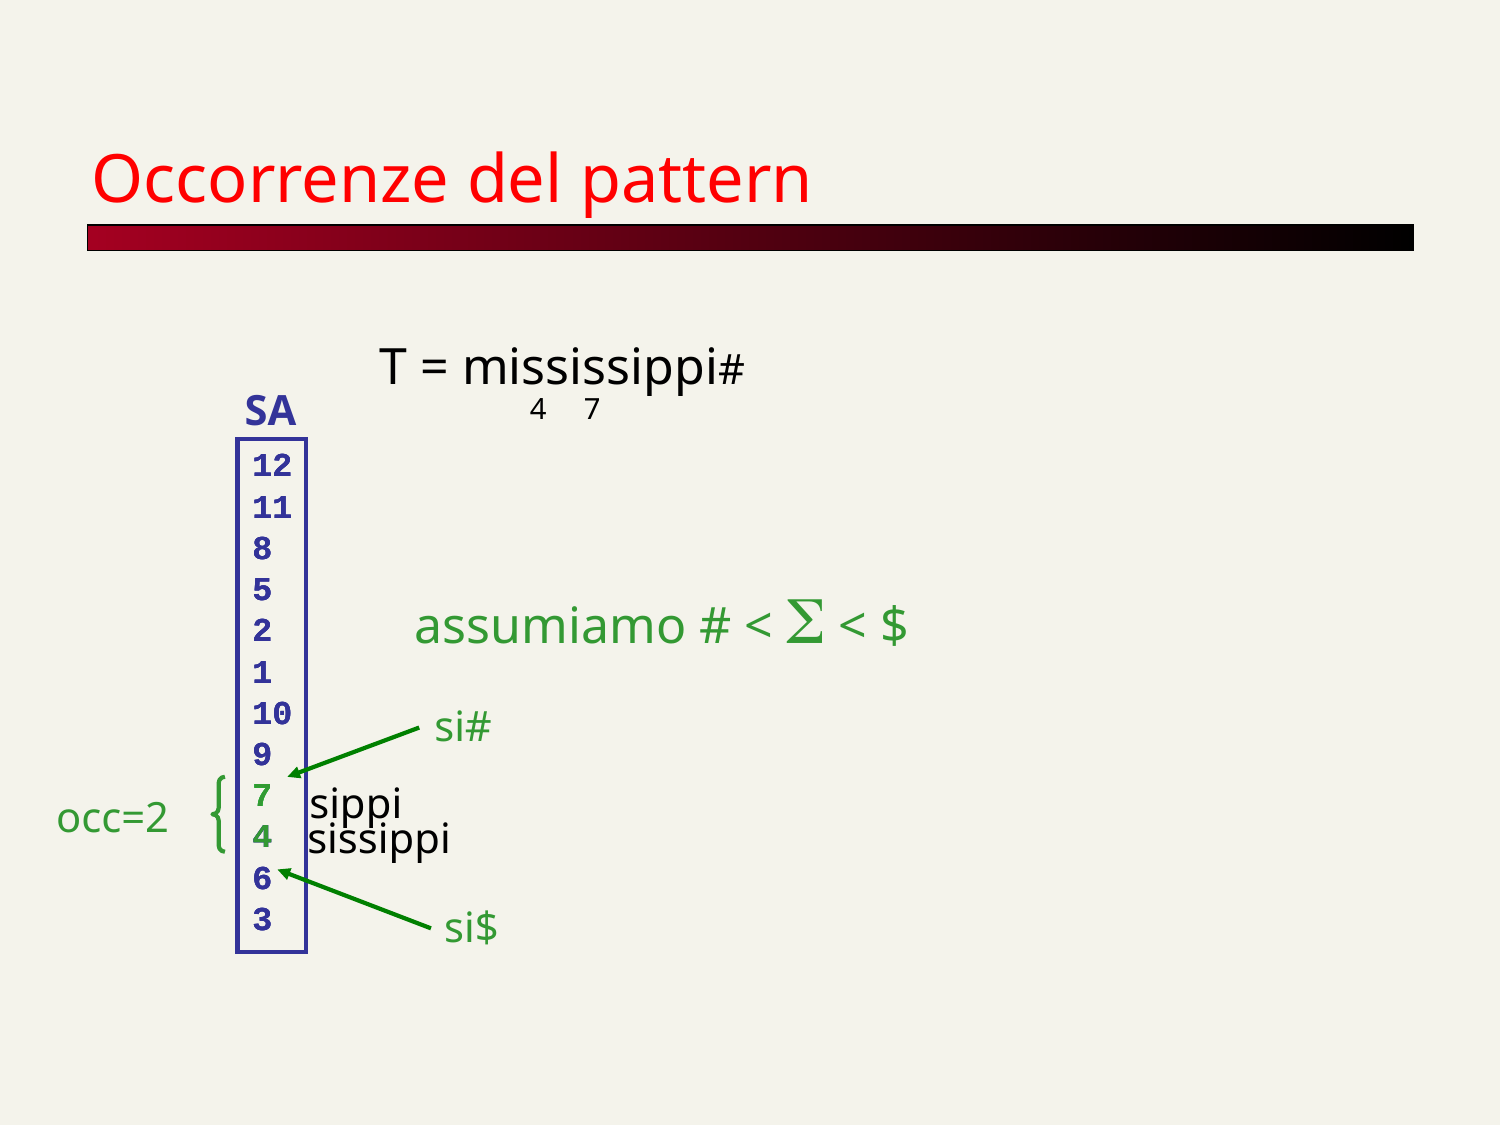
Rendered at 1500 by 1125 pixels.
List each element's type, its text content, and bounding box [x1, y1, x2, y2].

text_box T = mississippi# 4 7 [364, 326, 761, 433]
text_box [277, 869, 513, 959]
text_box assumiamo # < S < $ [400, 569, 924, 664]
text_box sippi [330, 786, 417, 834]
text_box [47, 776, 226, 852]
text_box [230, 376, 326, 954]
title Occorrenze del pattern [76, 136, 1352, 224]
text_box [287, 691, 509, 778]
text_box sissippi [330, 804, 466, 867]
